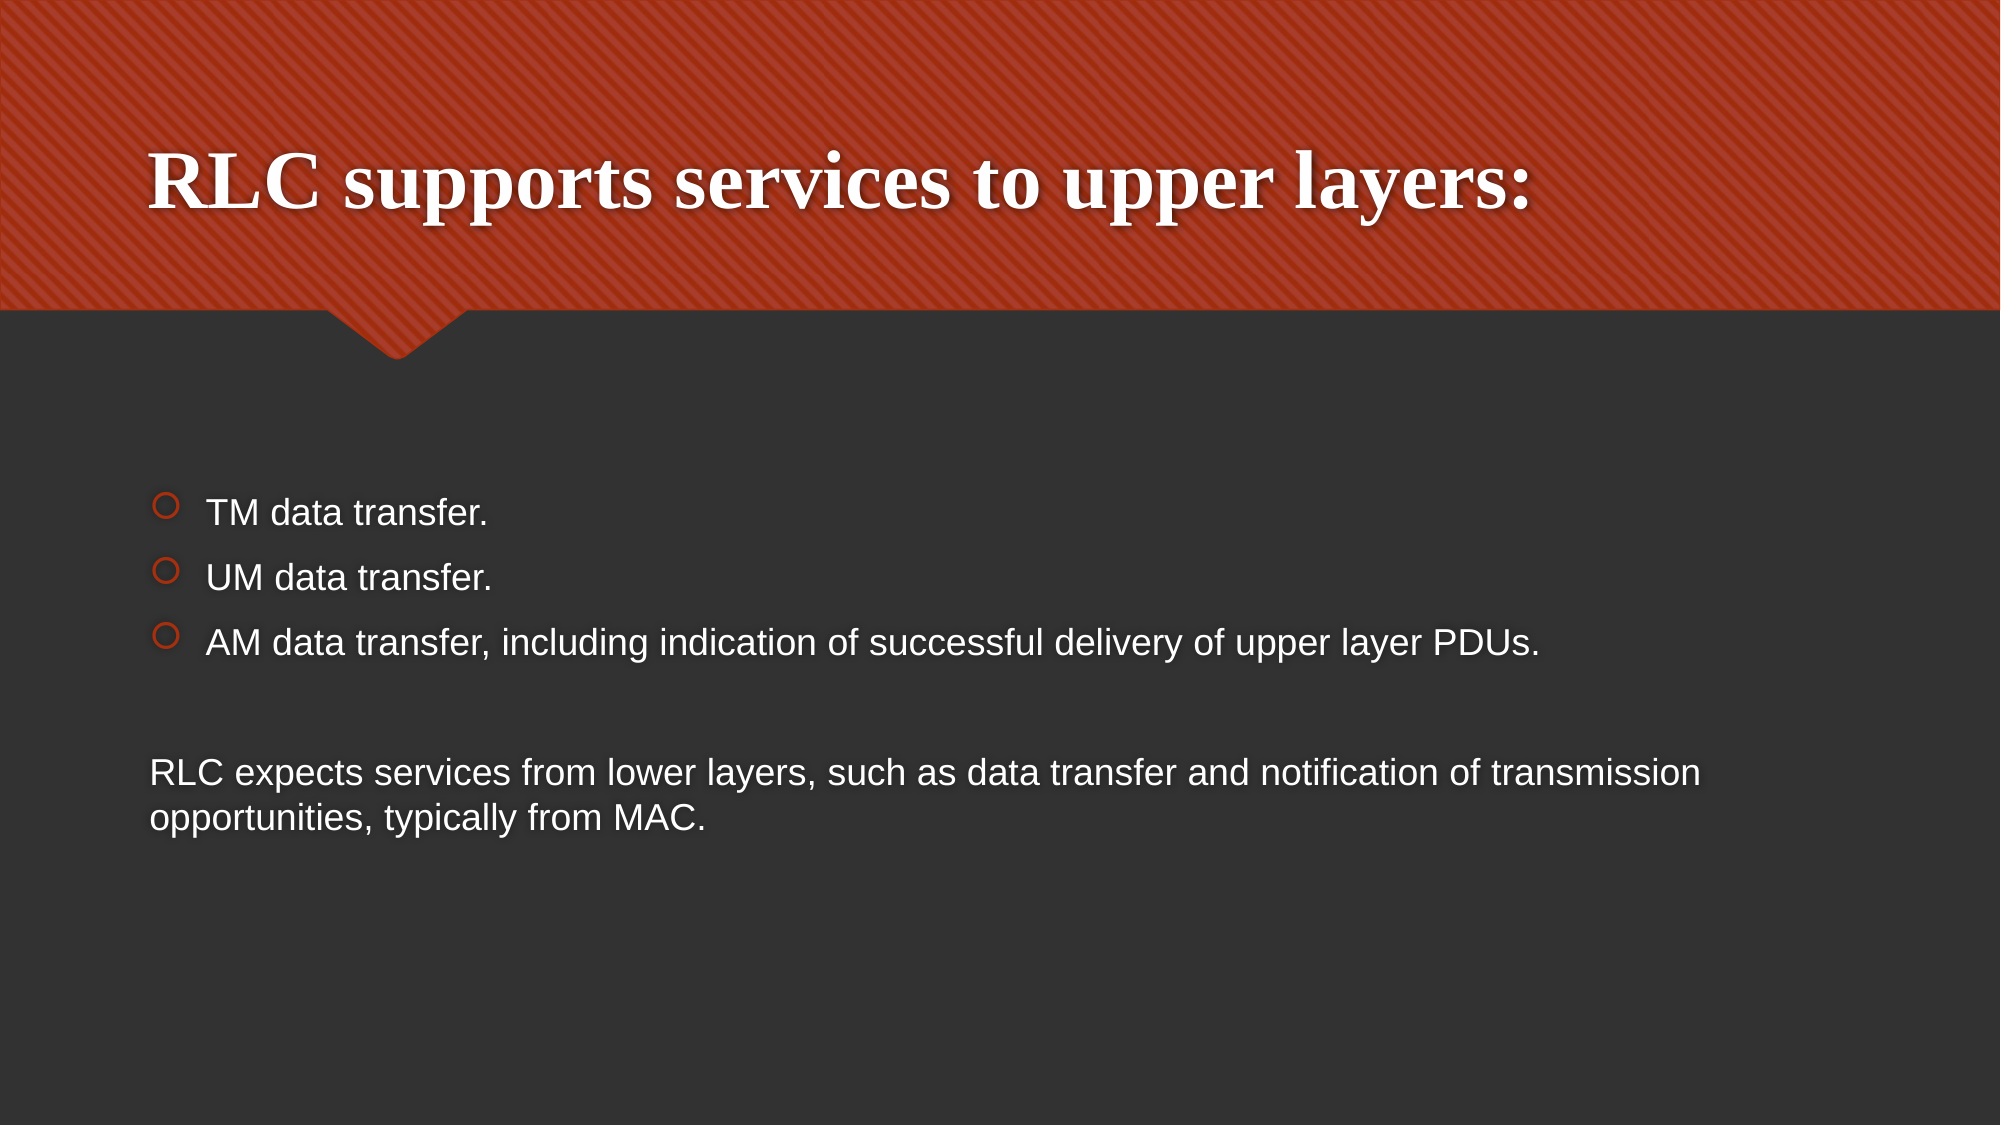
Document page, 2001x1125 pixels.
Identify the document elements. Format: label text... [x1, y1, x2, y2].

title RLC supports services to upper layers: [132, 73, 1868, 233]
list TM data transfer. UM data transfer. AM data transfer, including indication of successful delivery of upper layer PDUs. RLC expects services from lower layers, such as data transfer and notification of transmission opportunities, typically from MAC. [134, 364, 1866, 962]
